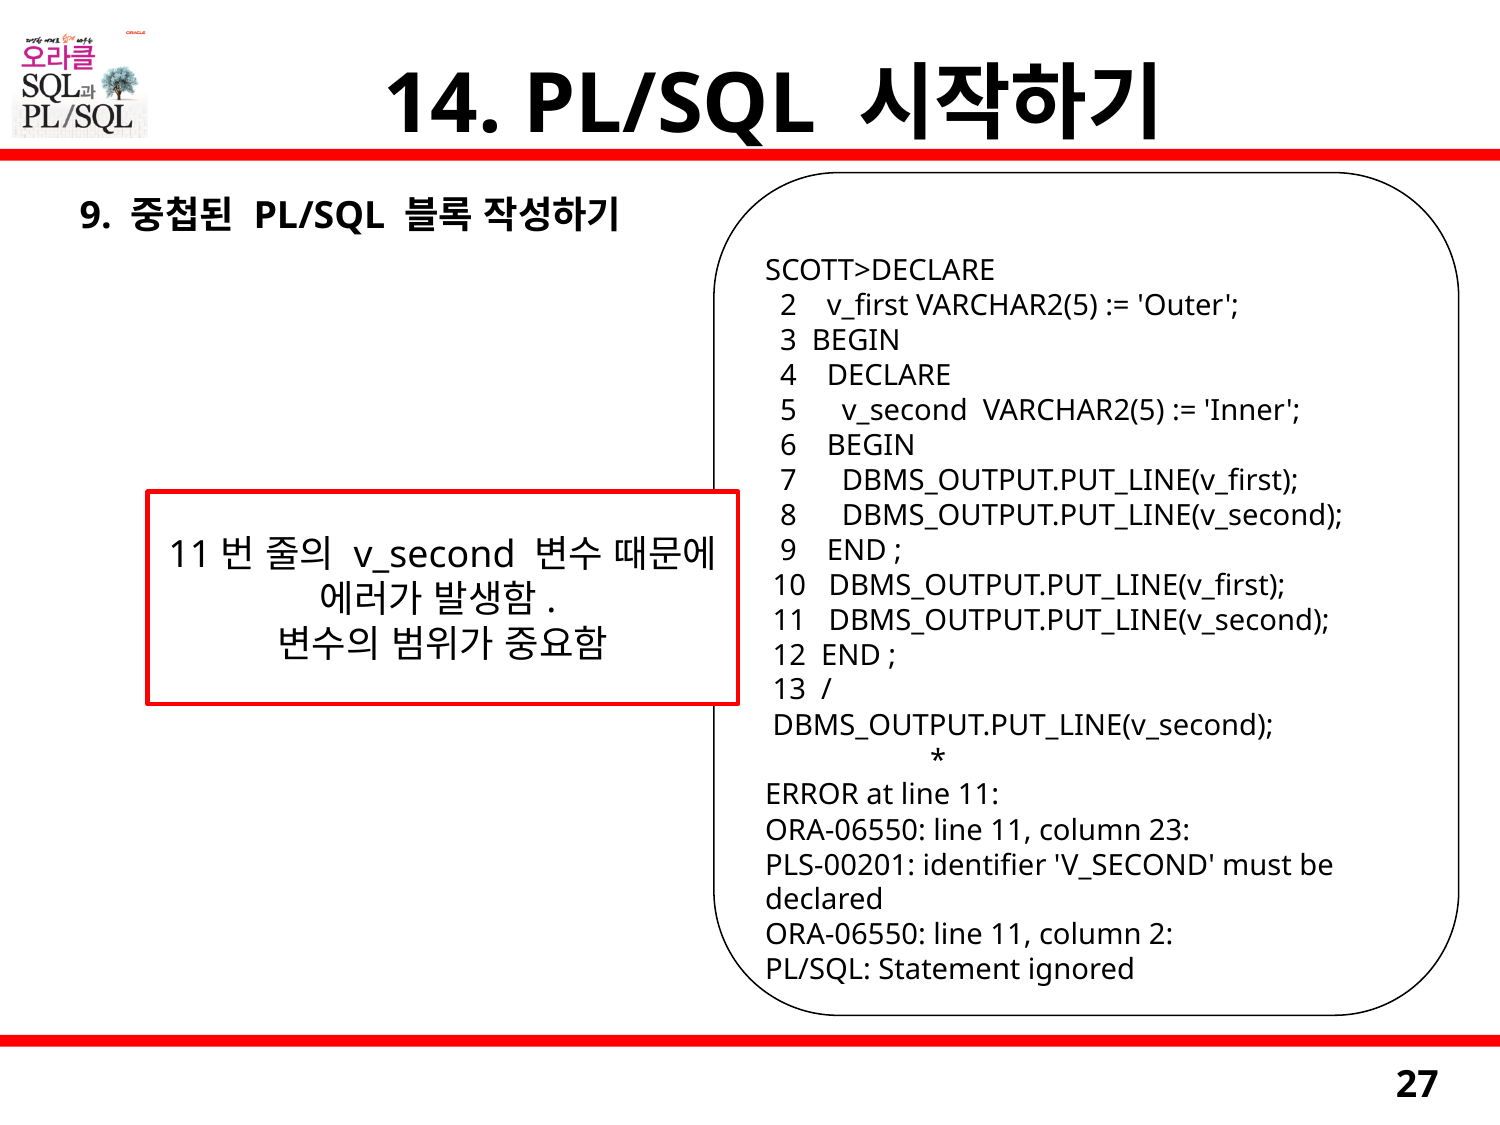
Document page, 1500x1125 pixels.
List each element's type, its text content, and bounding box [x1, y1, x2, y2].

text_box 11번 줄의 v_second 변수 때문에 에러가 발생함. 변수의 범위가 중요함 [145, 489, 740, 706]
text_box 9. 중첩된 PL/SQL 블록 작성하기 [63, 171, 941, 257]
text_box [0, 147, 1500, 163]
text_box SCOTT>DECLARE 2 v_first VARCHAR2(5) := 'Outer'; 3 BEGIN 4 DECLARE 5 v_second VARCHAR2(5) := 'Inner'; 6 BEGIN 7 DBMS_OUTPUT.PUT_LINE(v_first); 8 DBMS_OUTPUT.PUT_LINE(v_second); 9 END ; 10 DBMS_OUTPUT.PUT_LINE(v_first); 11 DBMS_OUTPUT.PUT_LINE(v_second); 12 END ; 13 / DBMS_OUTPUT.PUT_LINE(v_second); * ERROR at line 11: ORA-06550: line 11, column 23: PLS-00201: identifier 'V_SECOND' must be declared ORA-06550: line 11, column 2: PL/SQL: Statement ignored [713, 172, 1459, 1016]
text_box 27 [1362, 1056, 1473, 1108]
text_box 14. PL/SQL 시작하기 [204, 0, 1343, 151]
text_box [0, 1033, 1500, 1049]
picture [11, 19, 148, 138]
